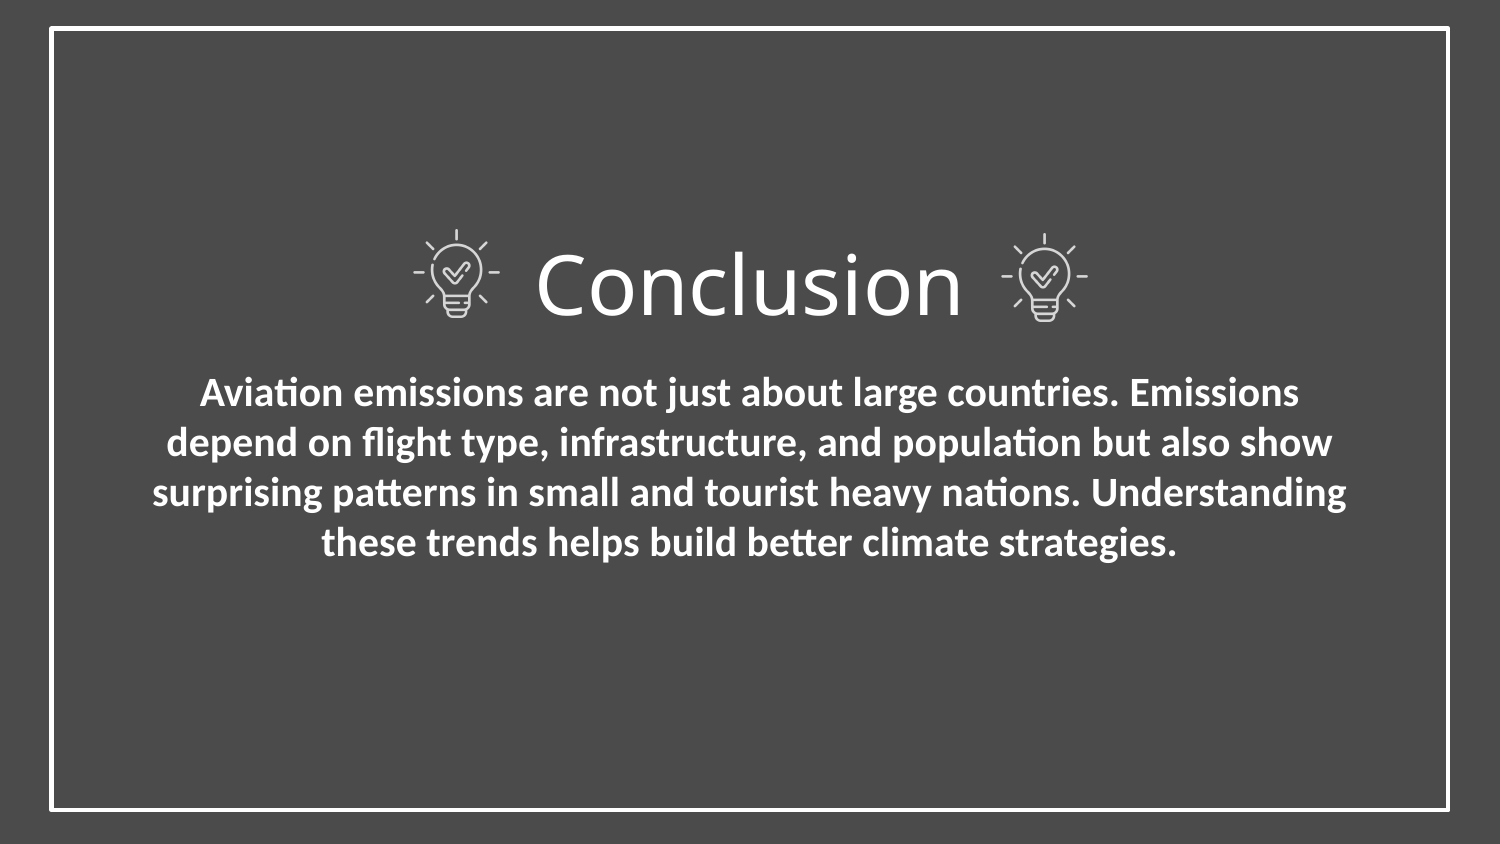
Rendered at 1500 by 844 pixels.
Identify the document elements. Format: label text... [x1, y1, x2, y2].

picture [412, 229, 501, 319]
picture [999, 233, 1089, 322]
text_box [49, 26, 1450, 812]
text_box Aviation emissions are not just about large countries. Emissions depend on flight type, infrastructure, and population but also show surprising patterns in small and tourist heavy nations. Understanding these trends helps build better climate strategies. [131, 357, 1369, 572]
